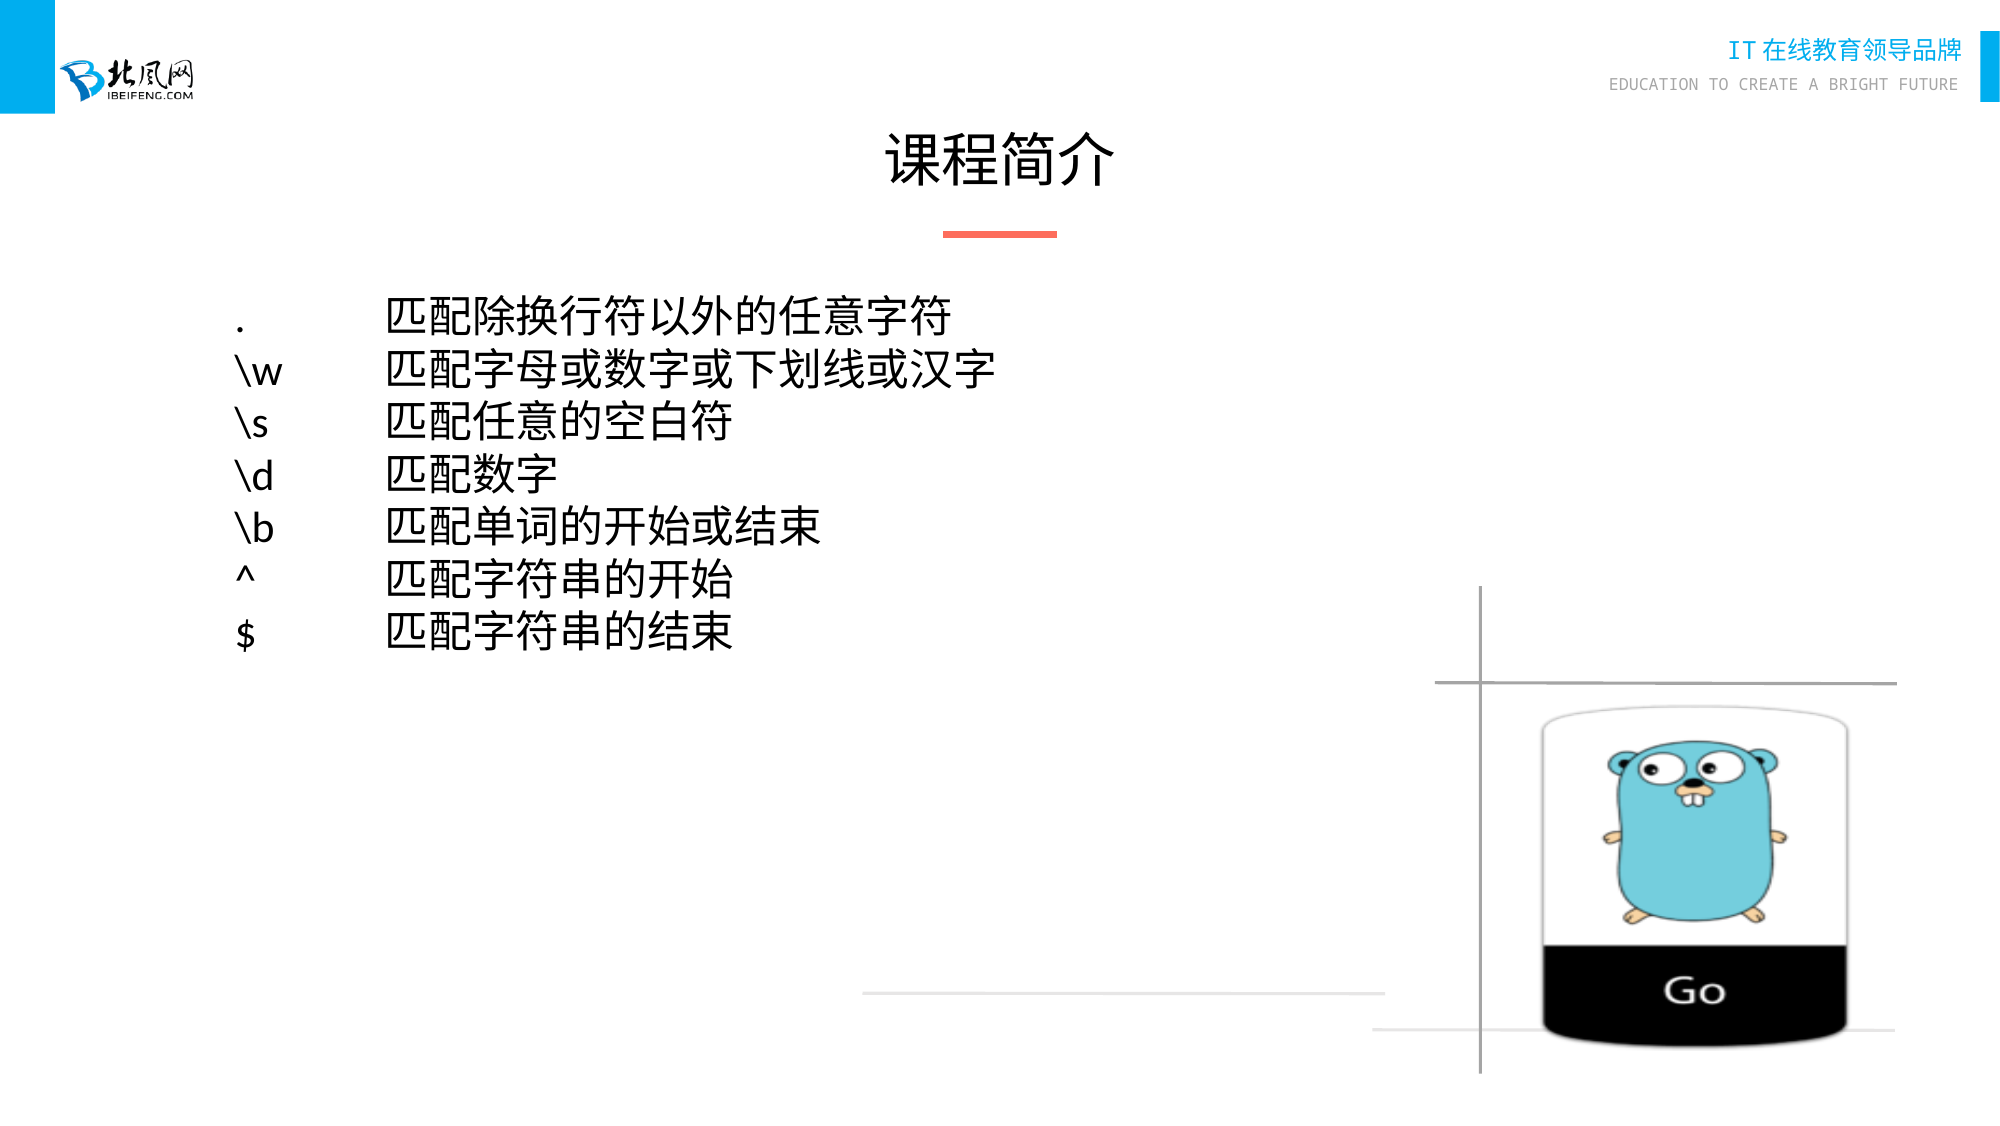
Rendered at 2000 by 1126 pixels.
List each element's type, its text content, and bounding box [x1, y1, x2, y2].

text_box [1482, 681, 1897, 686]
text_box [1478, 586, 1482, 1074]
text_box [1434, 681, 1478, 685]
text_box . 匹配除换行符以外的任意字符 \w 匹配字母或数字或下划线或汉字 \s 匹配任意的空白符 \d 匹配数字 \b 匹配单词的开始或结束 ^ 匹配字符串的开始 $ 匹配字符串的结束 [219, 281, 1069, 665]
picture [1534, 703, 1856, 1051]
picture [56, 54, 198, 103]
text_box 课程简介 [634, 116, 1366, 201]
